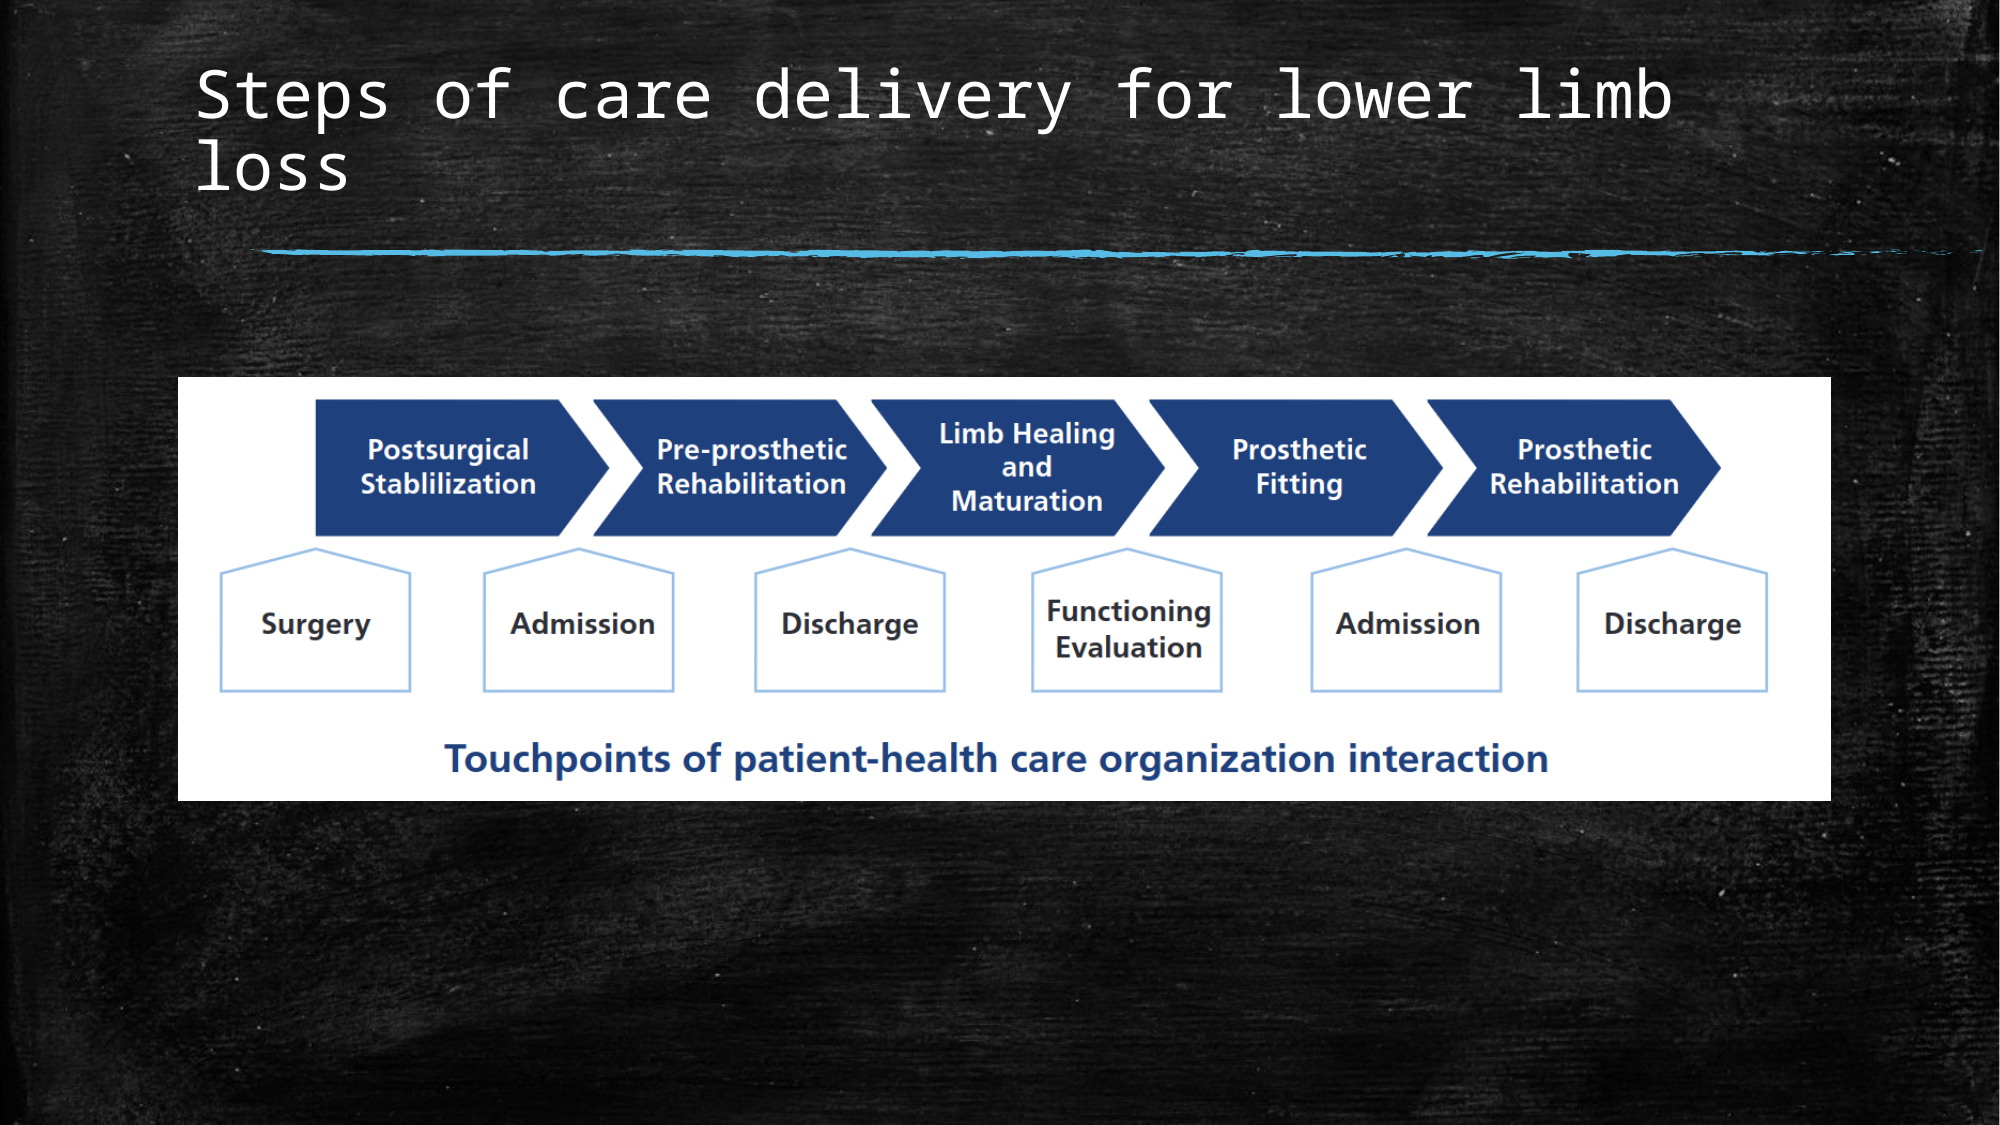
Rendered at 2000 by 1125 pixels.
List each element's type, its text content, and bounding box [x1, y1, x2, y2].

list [178, 377, 1831, 801]
title Steps of care delivery for lower limb loss [178, 45, 1835, 213]
